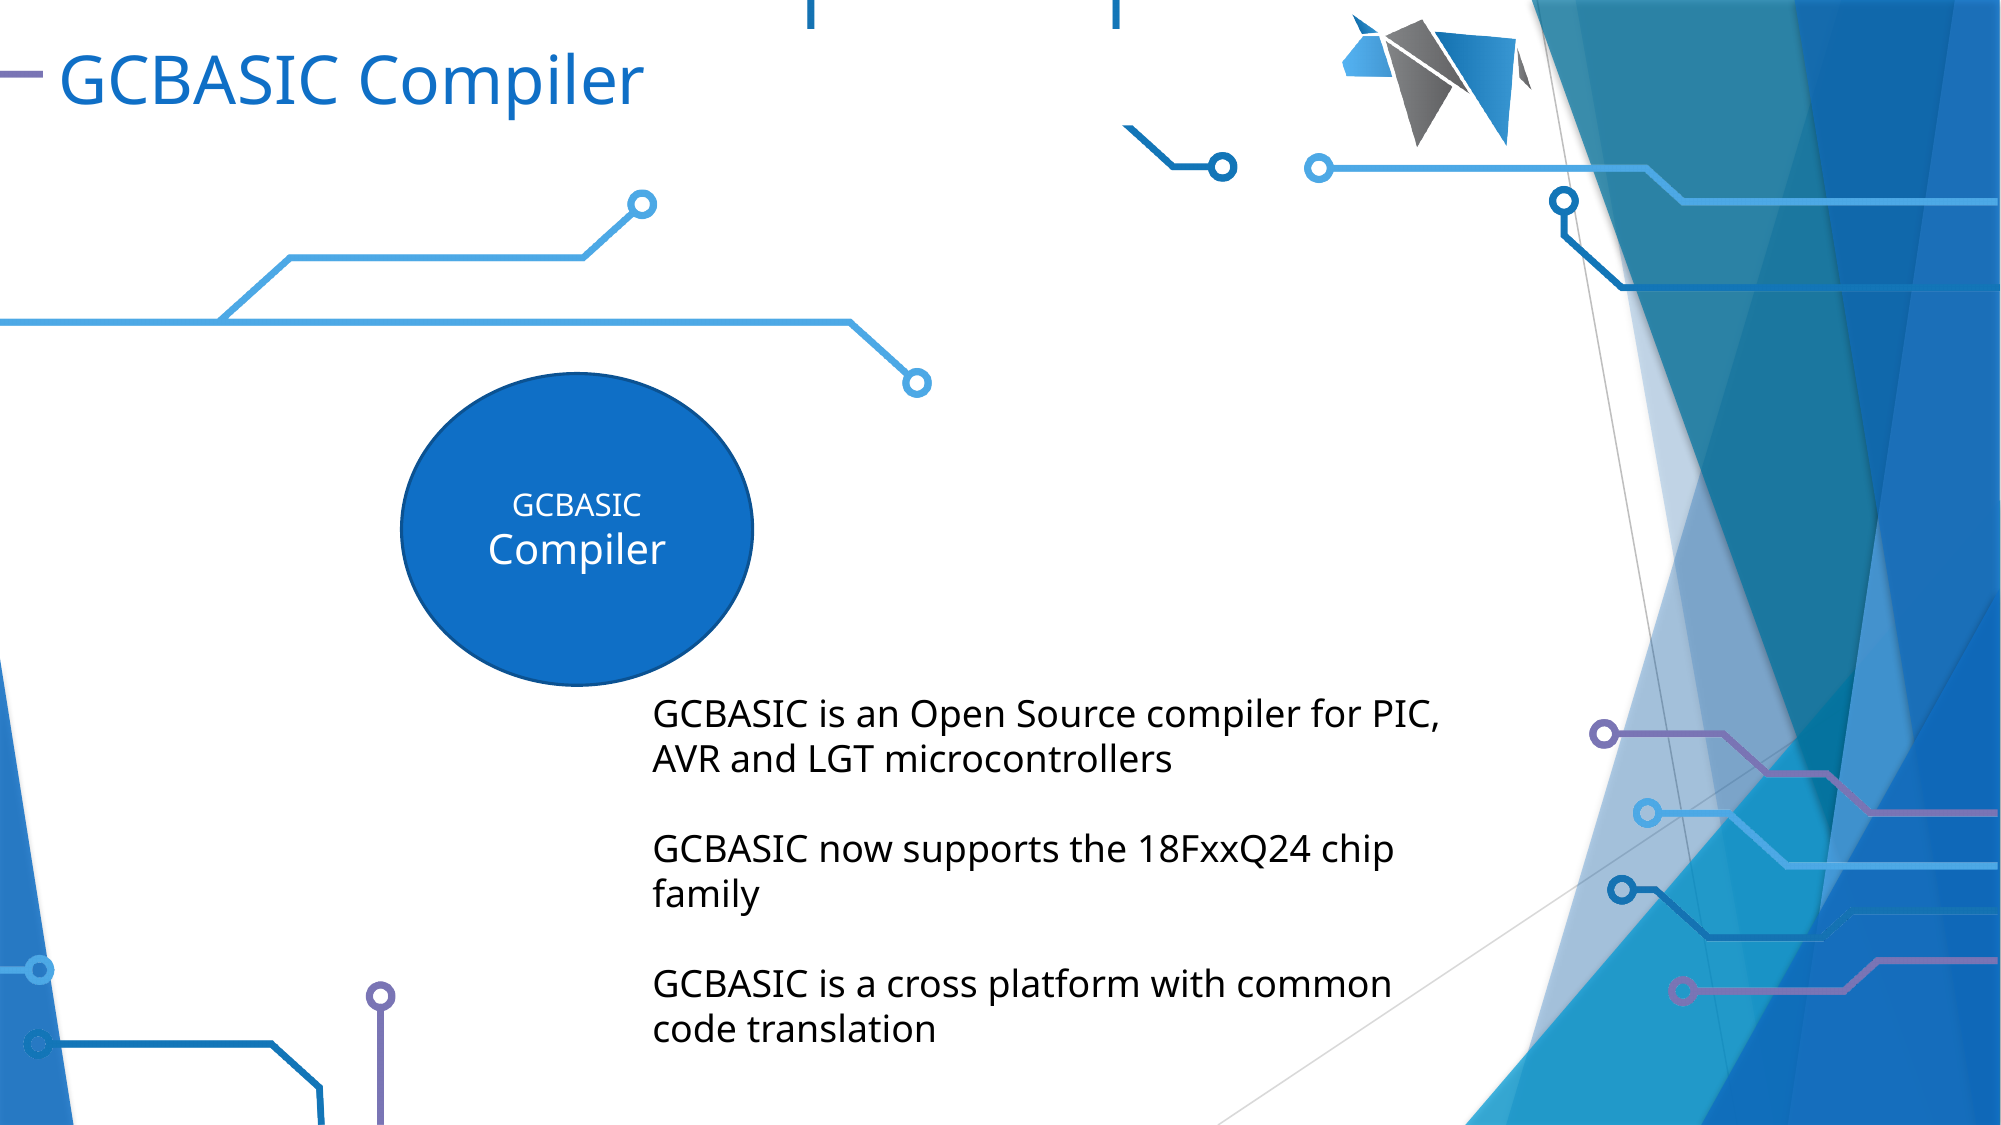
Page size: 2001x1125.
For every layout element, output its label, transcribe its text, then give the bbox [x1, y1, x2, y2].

text_box GCBASIC is an Open Source compiler for PIC, AVR and LGT microcontrollers GCBASIC now supports the 18FxxQ24 chip family GCBASIC is a cross platform with common code translation [633, 680, 1500, 1060]
picture [0, 0, 2000, 1125]
text_box GCBASIC Compiler [399, 371, 755, 687]
title GCBASIC Compiler [43, 29, 1299, 126]
